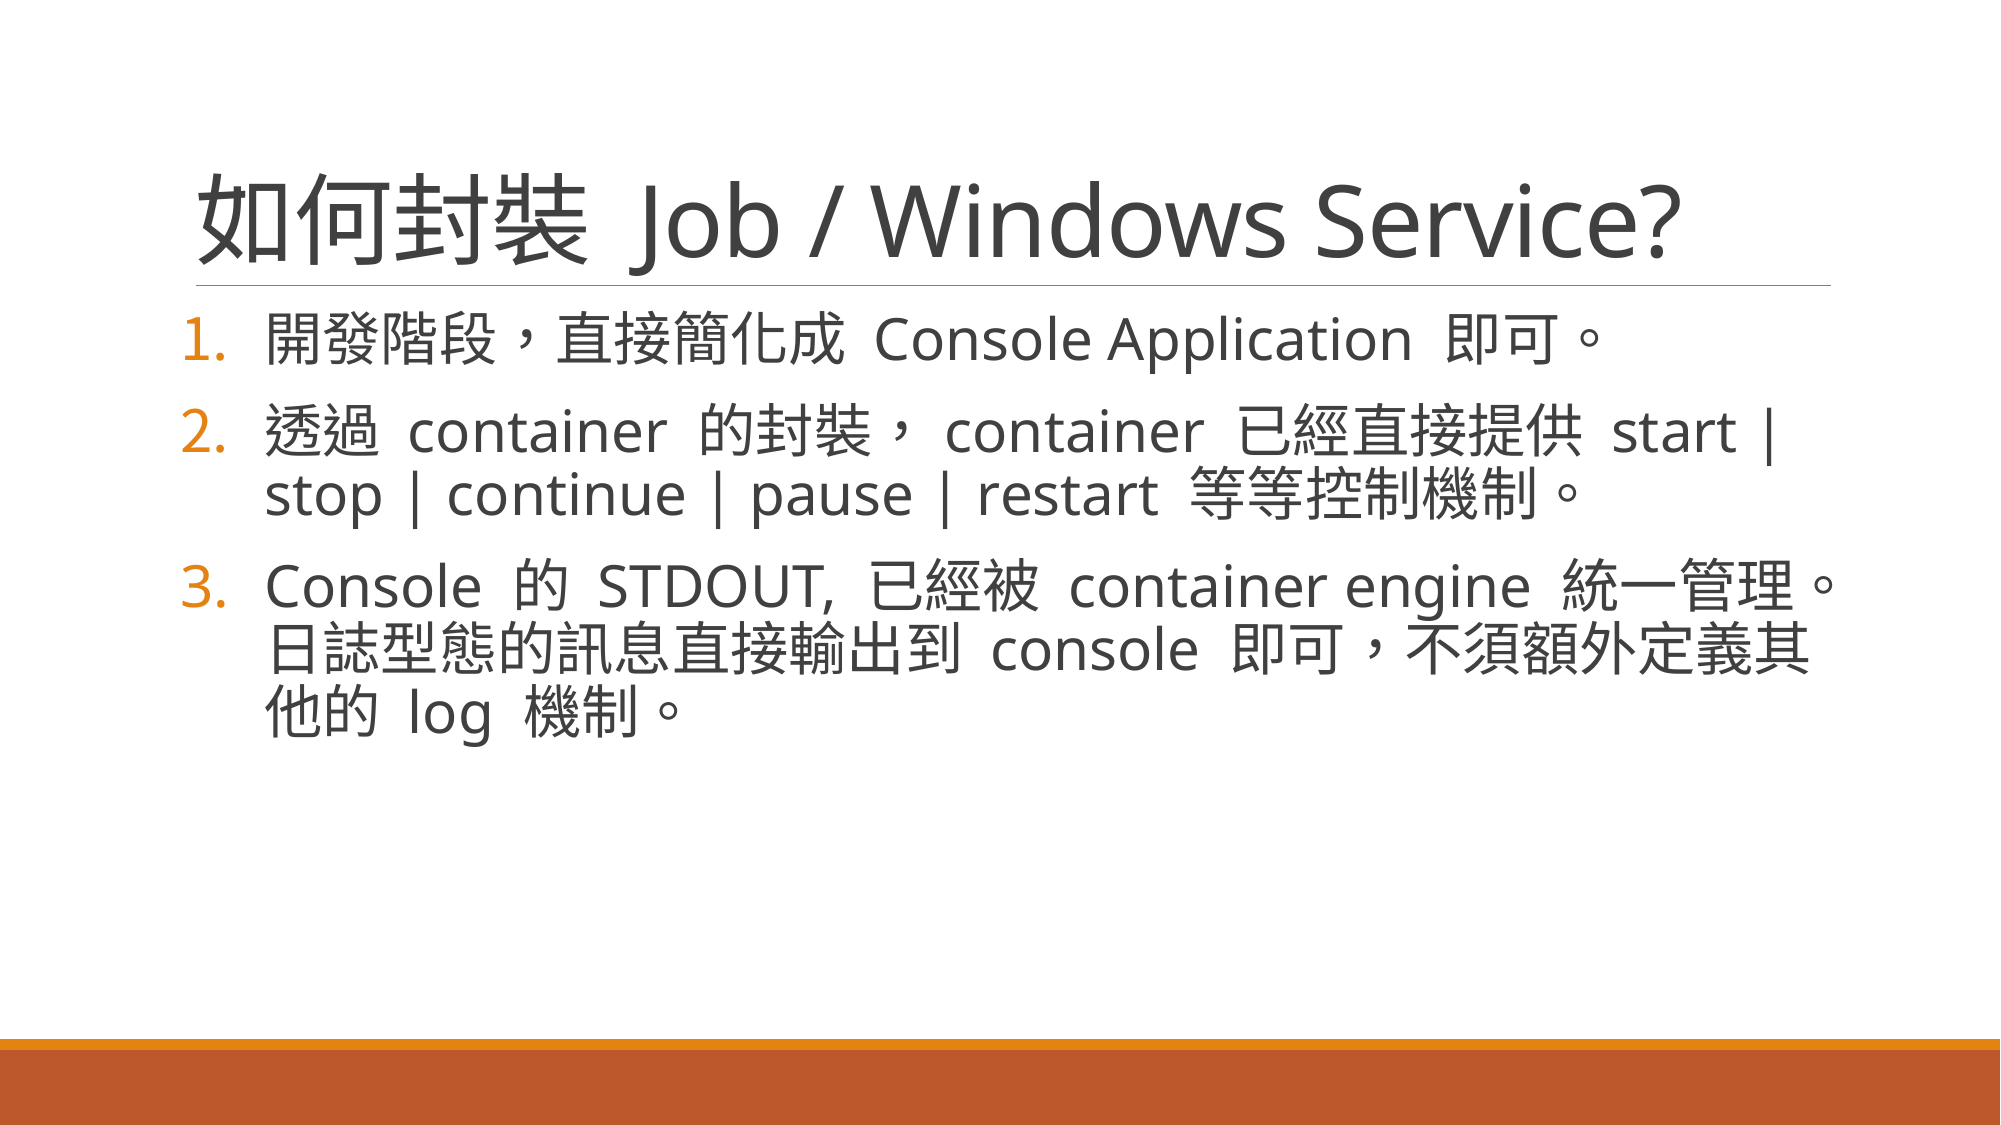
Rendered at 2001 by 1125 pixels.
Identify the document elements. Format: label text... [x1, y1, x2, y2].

list 開發階段，直接簡化成 Console Application 即可。 透過 container 的封裝，container 已經直接提供 start | stop | continue | pause | restart 等等控制機制。 Console 的 STDOUT, 已經被 container engine 統一管理。日誌型態的訊息直接輸出到 console 即可，不須額外定義其他的 log 機制。 [180, 302, 1830, 963]
title 如何封裝 Job / Windows Service? [180, 47, 1830, 285]
